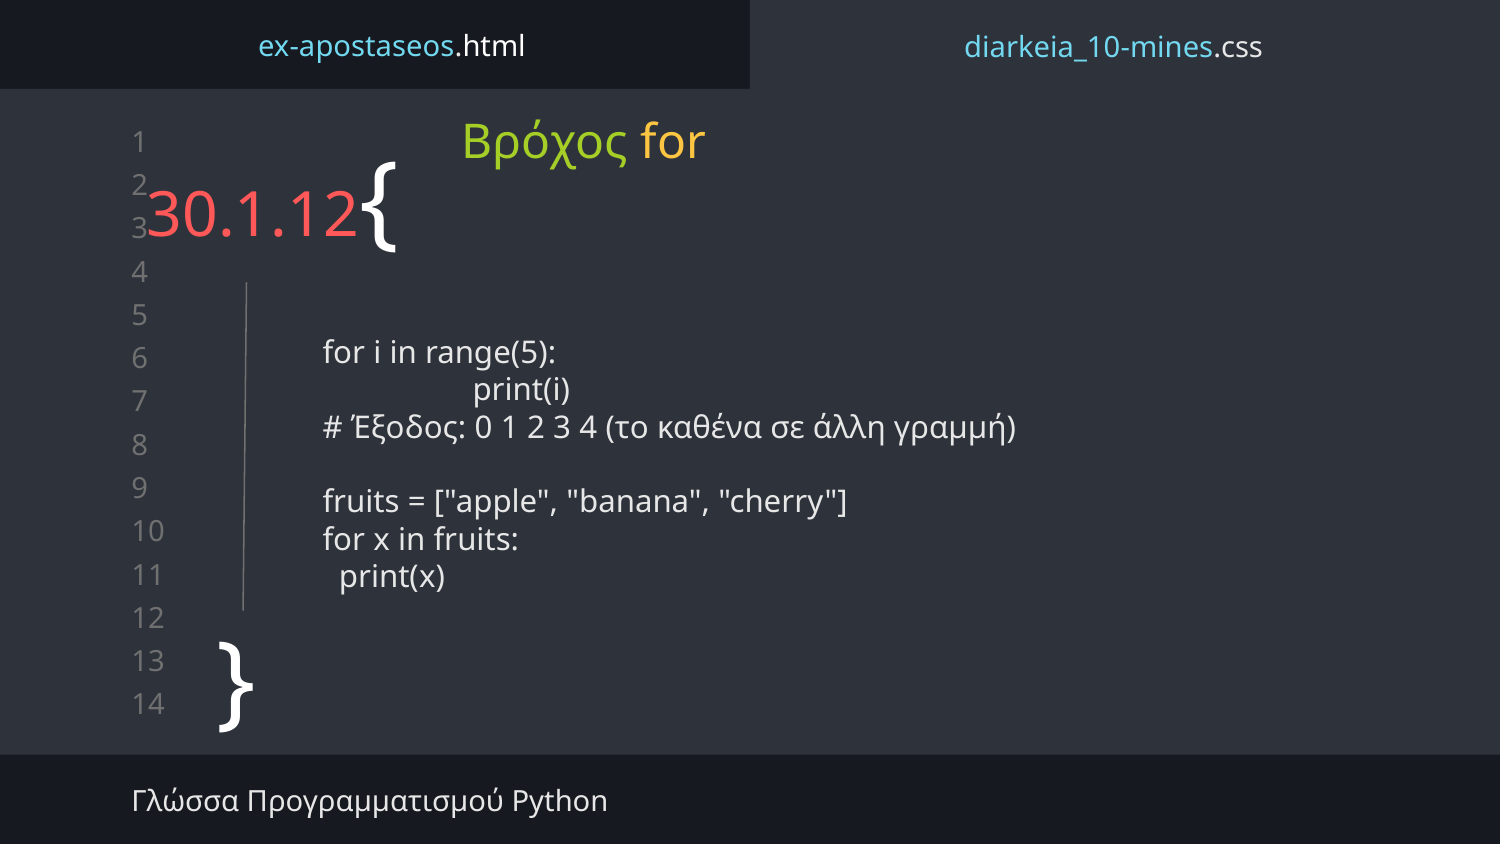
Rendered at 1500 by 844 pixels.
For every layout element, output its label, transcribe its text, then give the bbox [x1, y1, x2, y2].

title Βρόχος for [446, 95, 1432, 185]
subtitle ex-apostaseos.html [16, 15, 767, 74]
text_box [242, 282, 247, 611]
title 30.1.12{ [116, 138, 429, 252]
subtitle Γλώσσα Προγραμματισμού Python [116, 770, 915, 829]
text_box } [201, 610, 285, 740]
subtitle diarkeia_10-mines.css [738, 16, 1489, 75]
subtitle for i in range(5): print(i) # Έξοδος: 0 1 2 3 4 (το καθένα σε άλλη γραμμή) fruits = ["apple", "banana", "cherry"] for x in fruits: print(x) [307, 315, 1349, 611]
